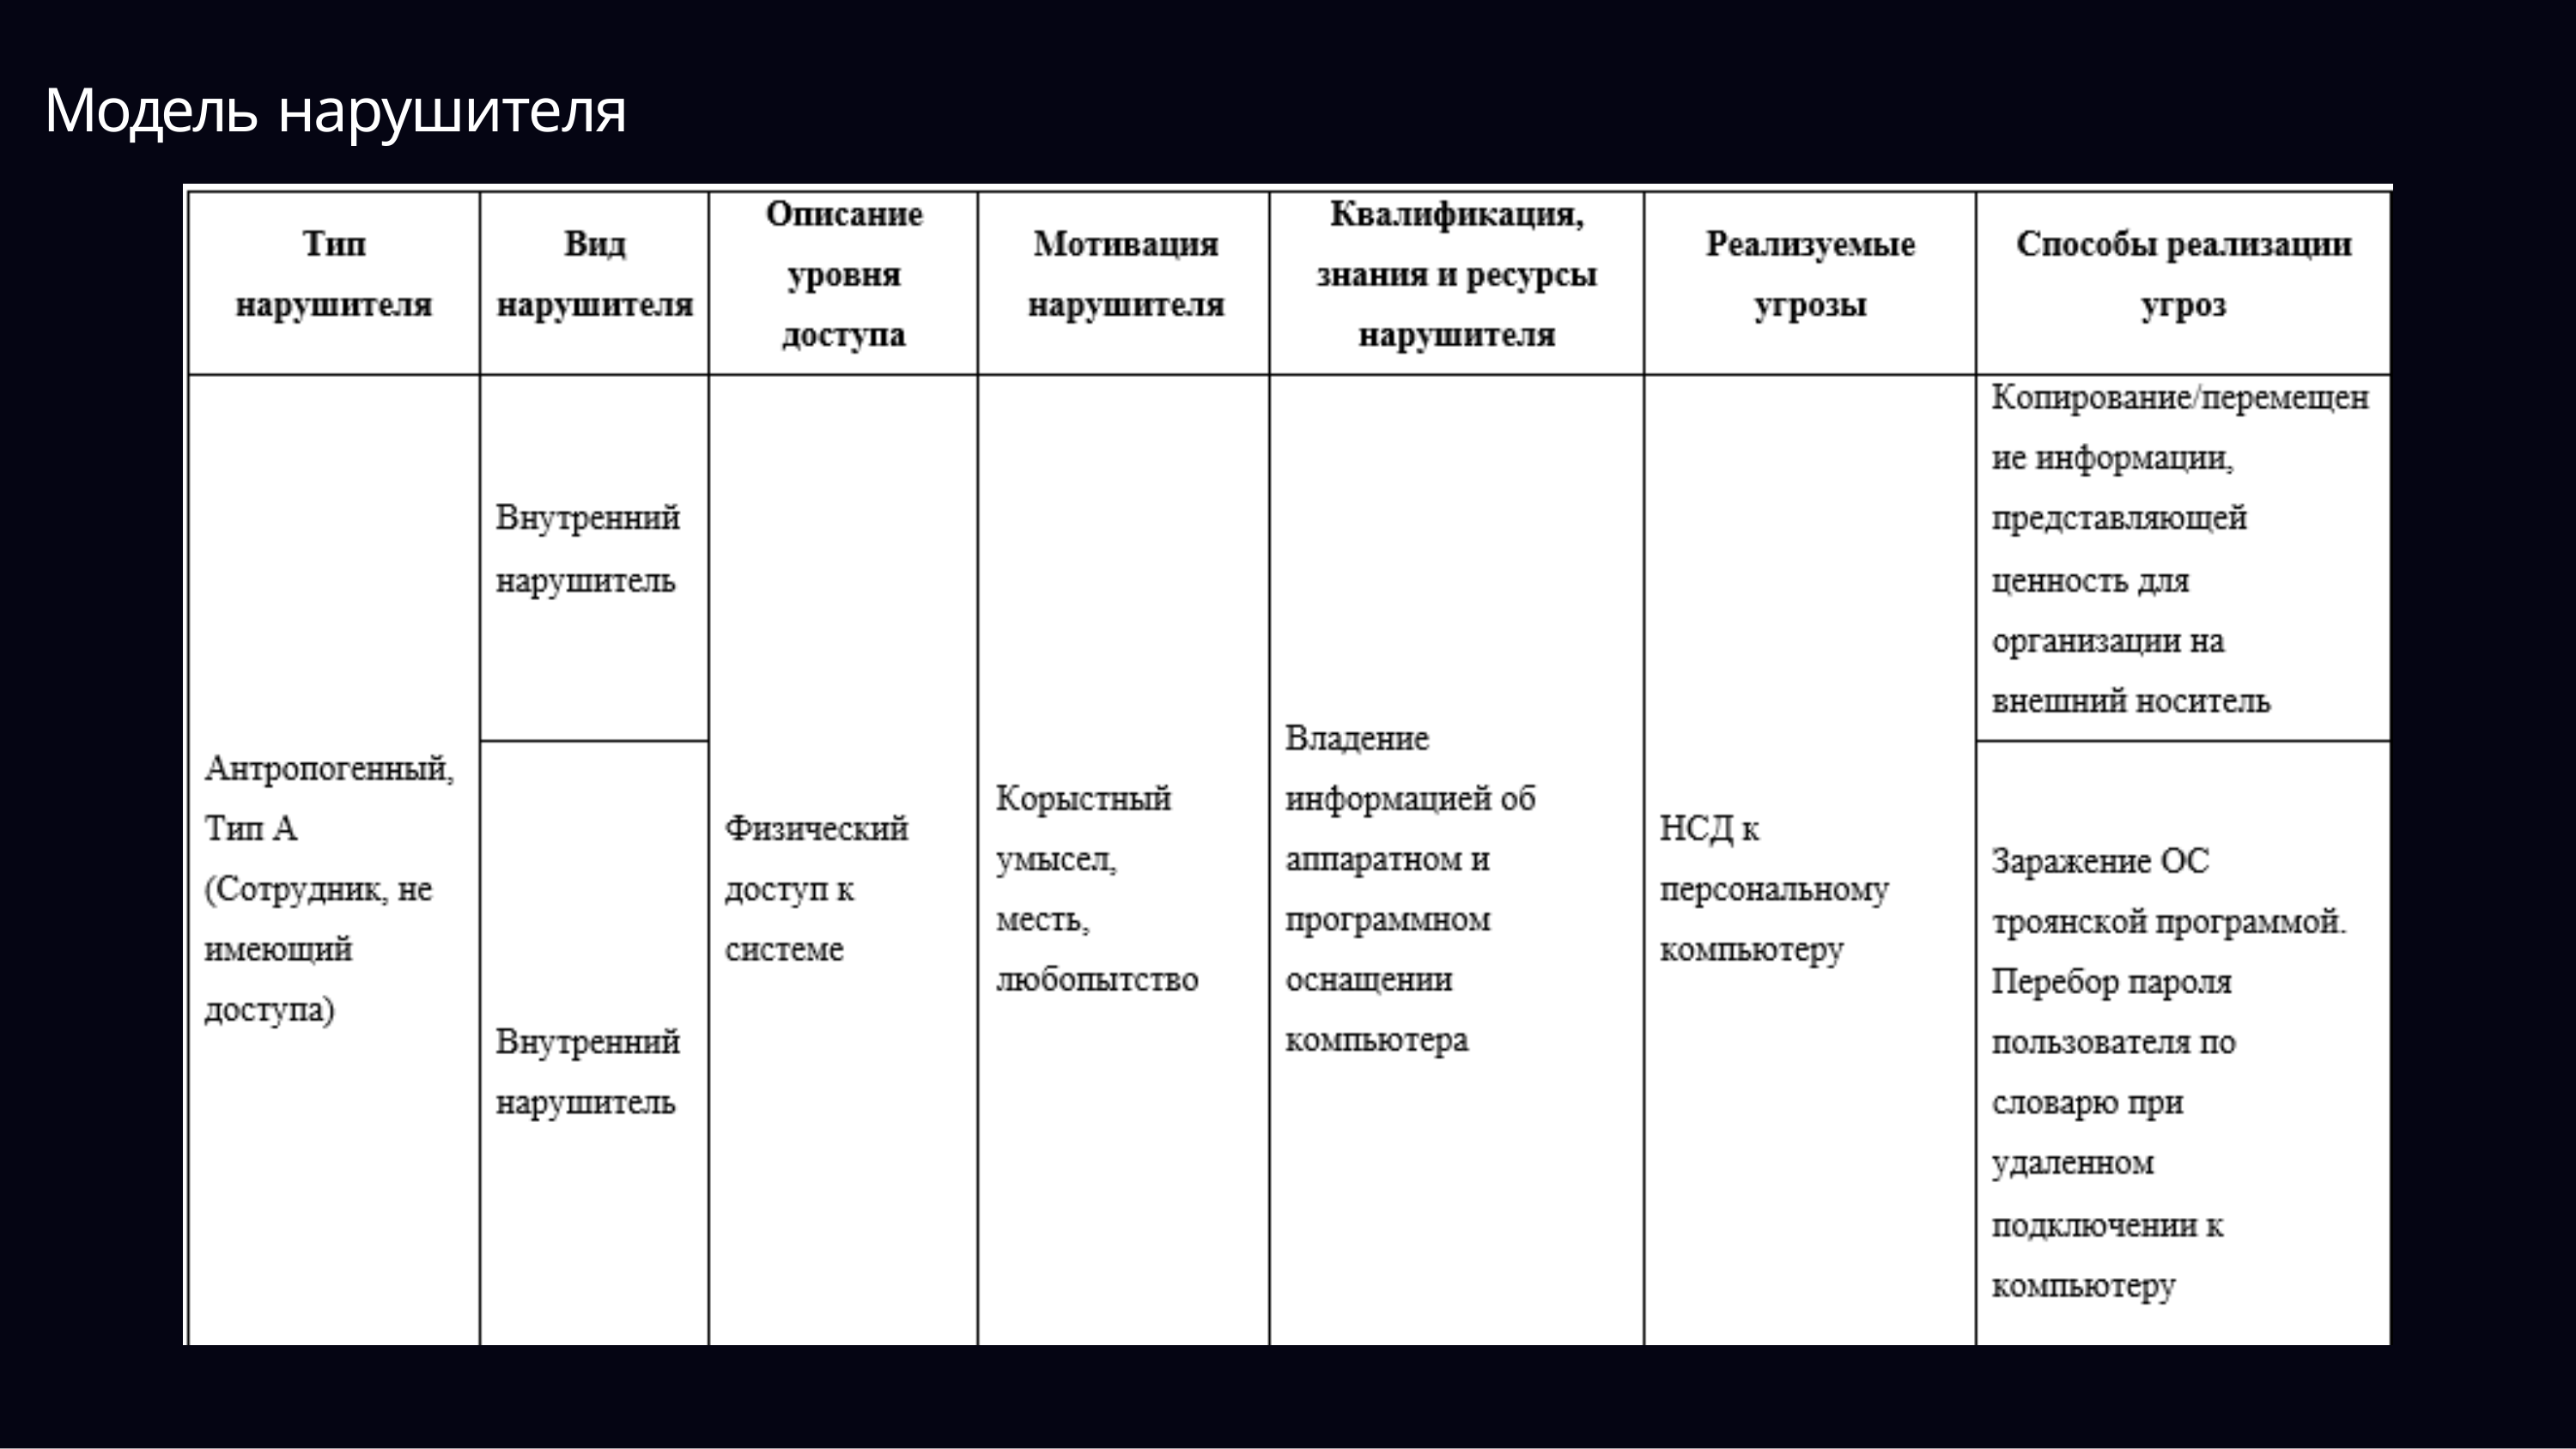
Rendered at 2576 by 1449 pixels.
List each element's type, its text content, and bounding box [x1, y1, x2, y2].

title Модель нарушителя [43, 21, 2533, 313]
picture [183, 184, 2394, 1345]
